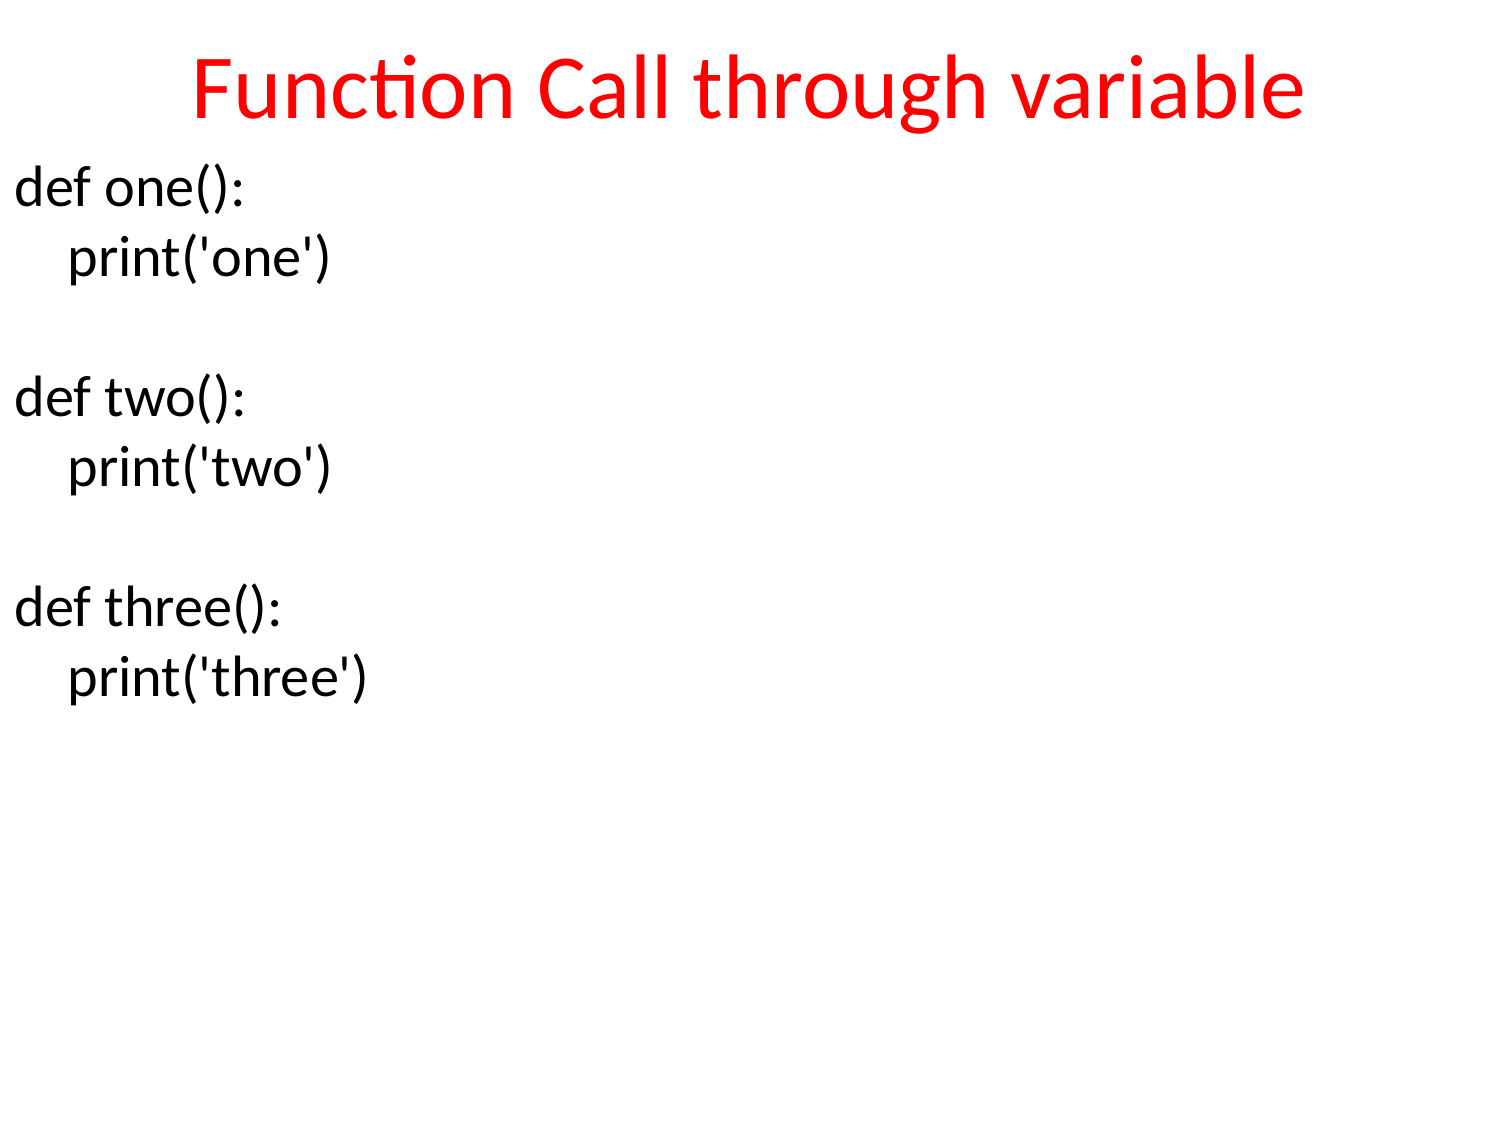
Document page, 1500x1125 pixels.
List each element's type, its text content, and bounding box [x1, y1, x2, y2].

text_box def one(): print('one') def two(): print('two') def three(): print('three') [0, 140, 1500, 786]
title Function Call through variable [75, 11, 1425, 140]
